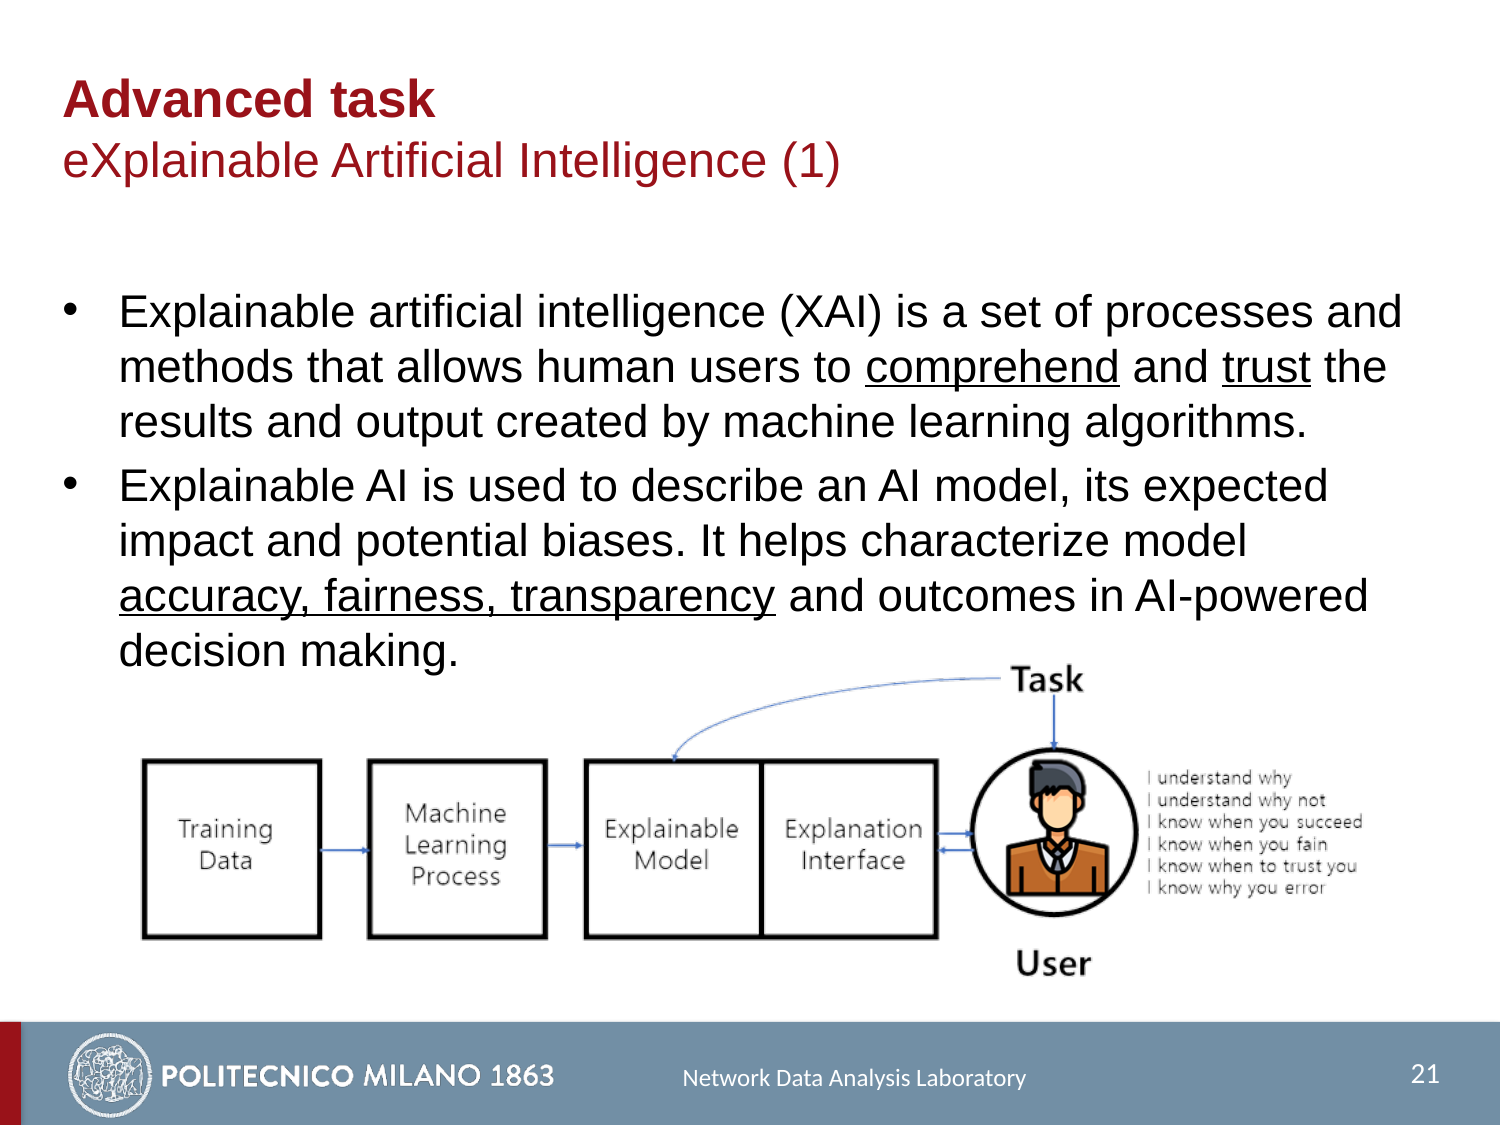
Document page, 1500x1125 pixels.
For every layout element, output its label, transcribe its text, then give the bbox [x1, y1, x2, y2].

list Explainable artificial intelligence (XAI) is a set of processes and methods that allows human users to comprehend and trust the results and output created by machine learning algorithms. Explainable AI is used to describe an AI model, its expected impact and potential biases. It helps characterize model accuracy, fairness, transparency and outcomes in AI-powered decision making. [47, 274, 1455, 958]
picture [62, 1027, 561, 1122]
title Advanced task eXplainable Artificial Intelligence (1) [47, 56, 1455, 195]
picture [123, 635, 1377, 1008]
slide_number 21 [1348, 1046, 1455, 1107]
footer Network Data Analysis Laboratory [667, 1046, 1348, 1107]
